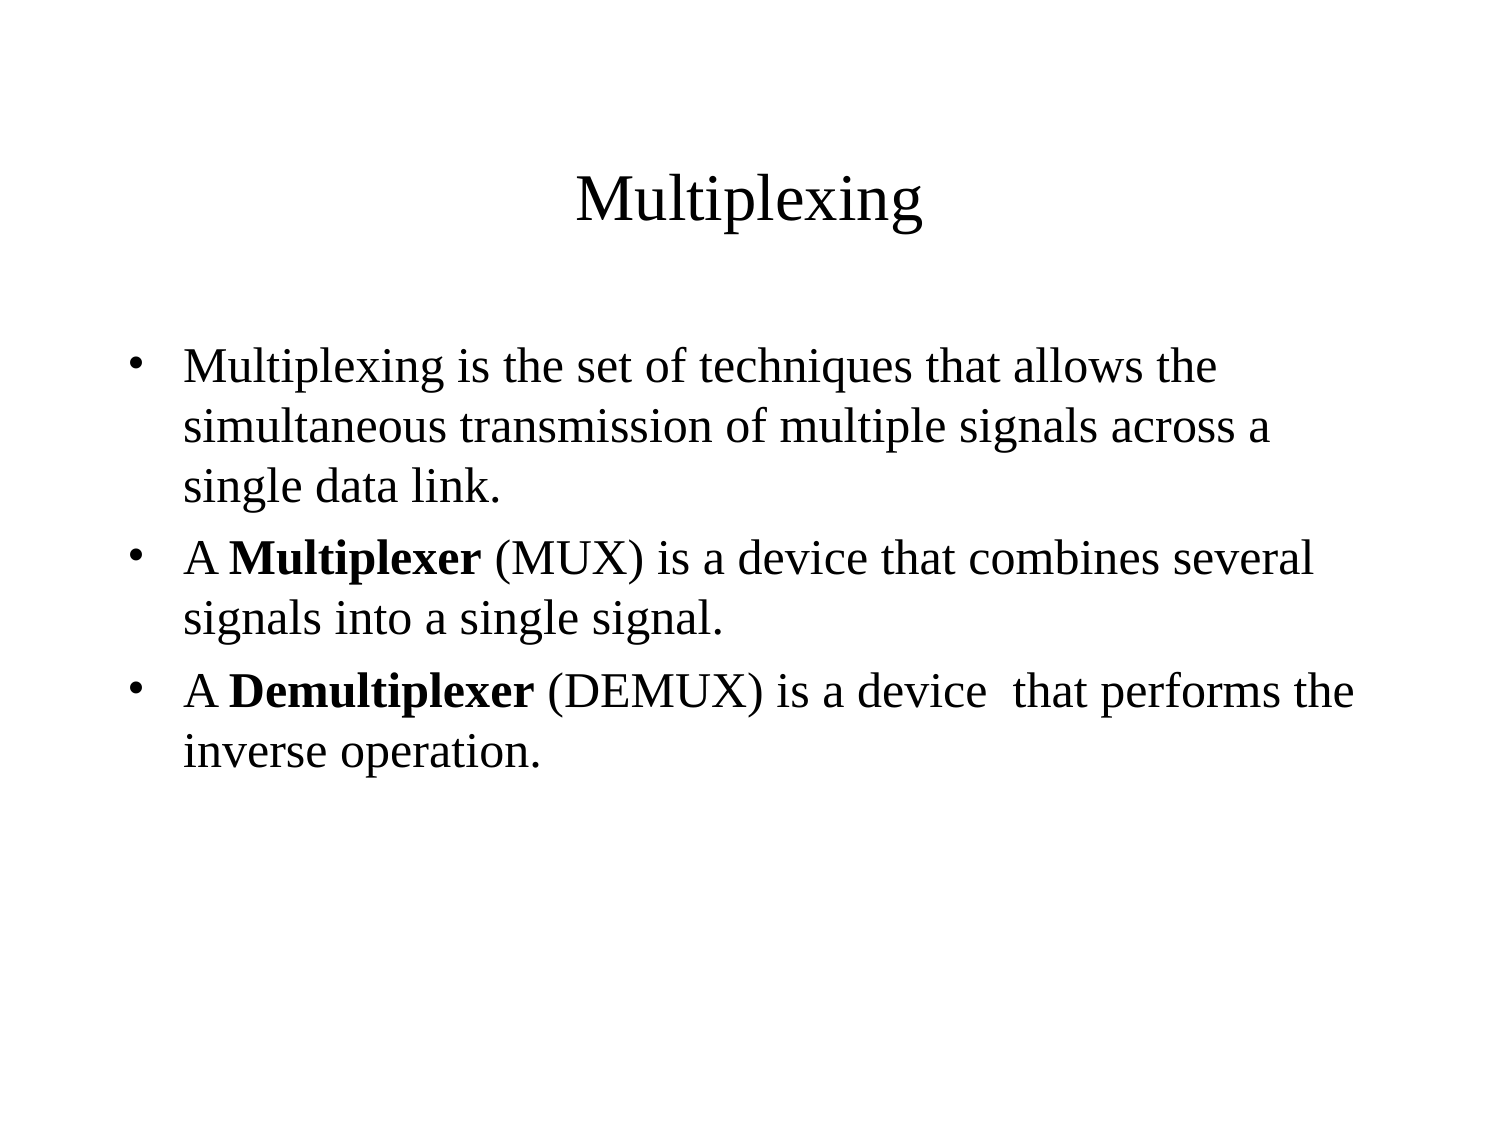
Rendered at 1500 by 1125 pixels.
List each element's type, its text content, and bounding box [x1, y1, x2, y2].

text_box Multiplexing is the set of techniques that allows the simultaneous transmission of multiple signals across a single data link. A Multiplexer (MUX) is a device that combines several signals into a single signal. A Demultiplexer (DEMUX) is a device that performs the inverse operation. [112, 324, 1388, 1000]
text_box Multiplexing [112, 99, 1388, 288]
